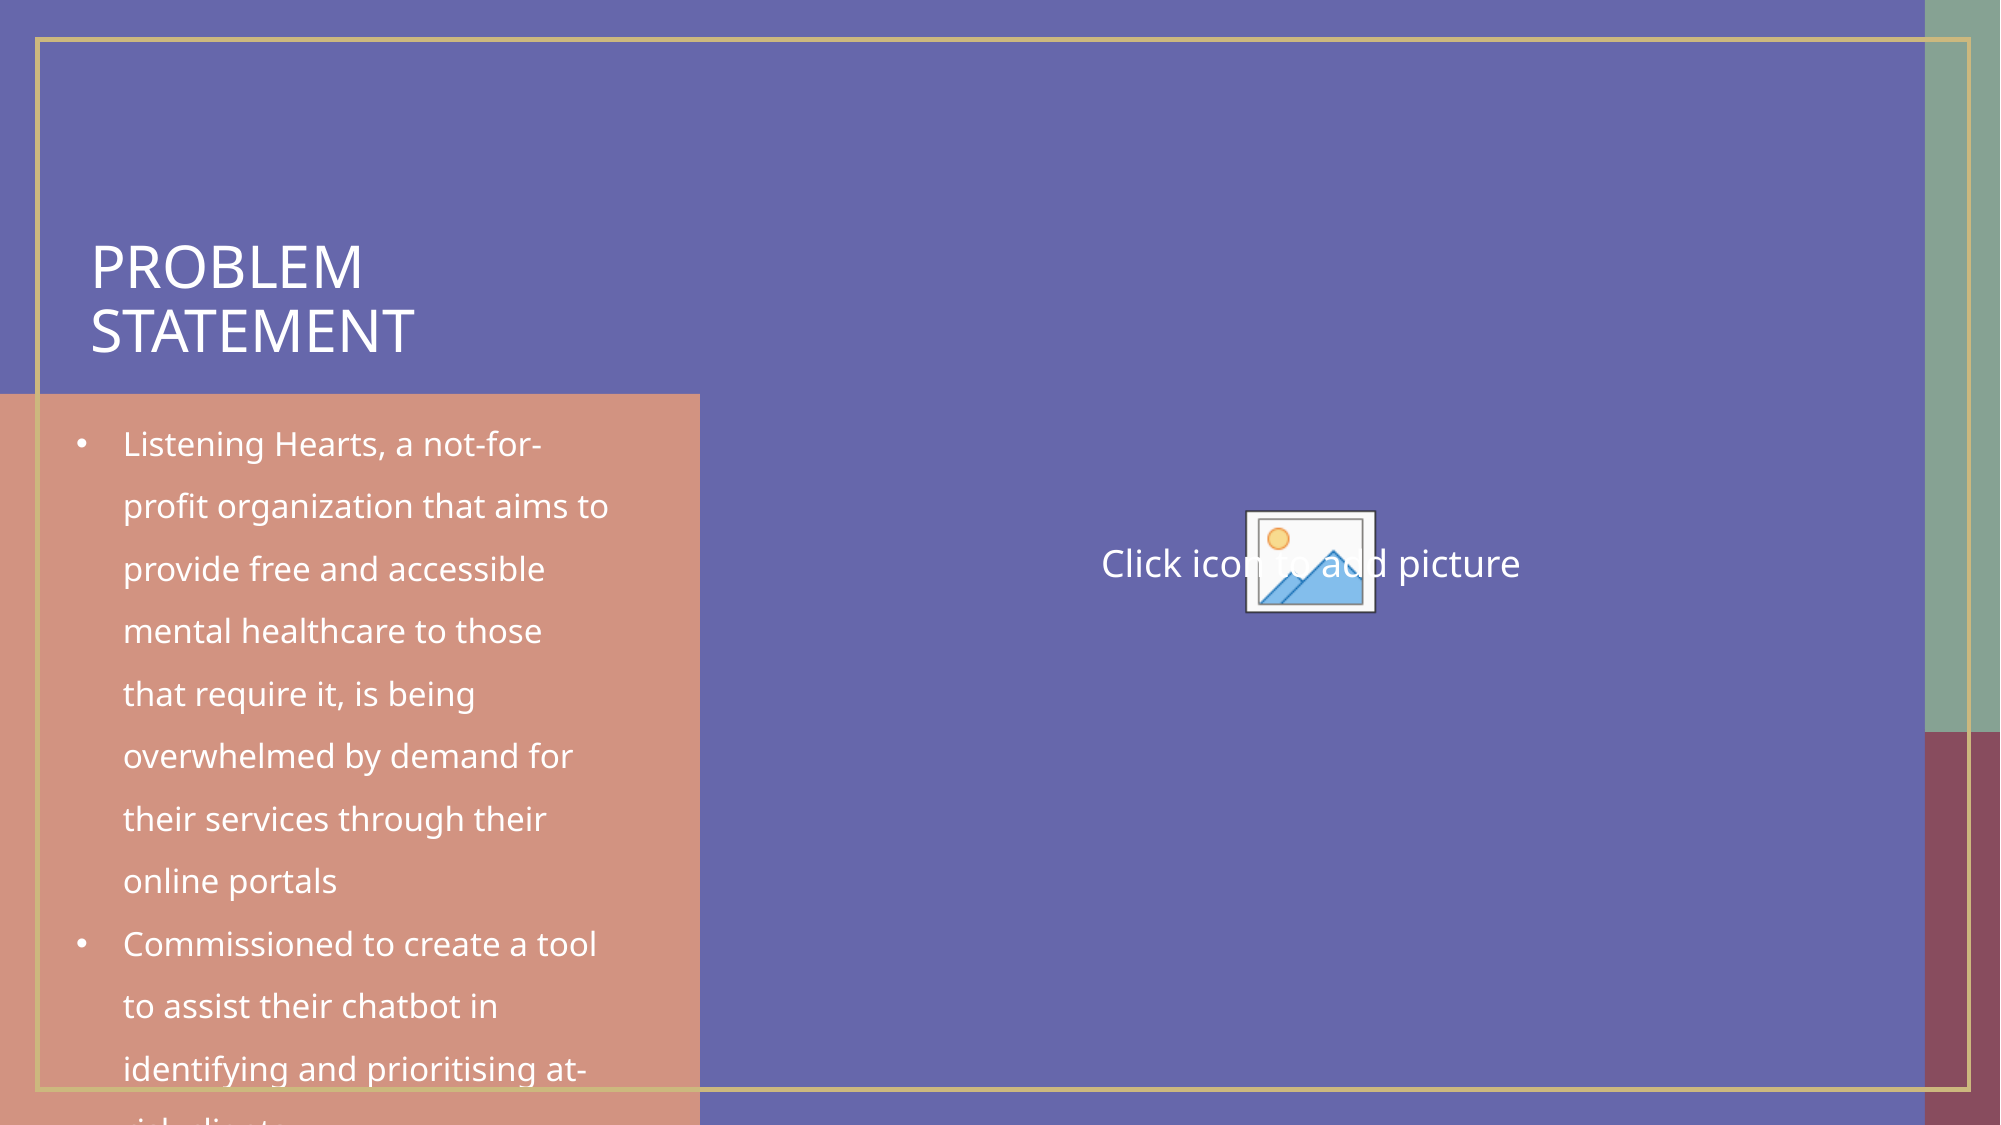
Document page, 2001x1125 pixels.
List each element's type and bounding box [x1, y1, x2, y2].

text_box [36, 38, 697, 1090]
text_box [1925, 38, 1970, 1090]
picture [697, 0, 1925, 1125]
